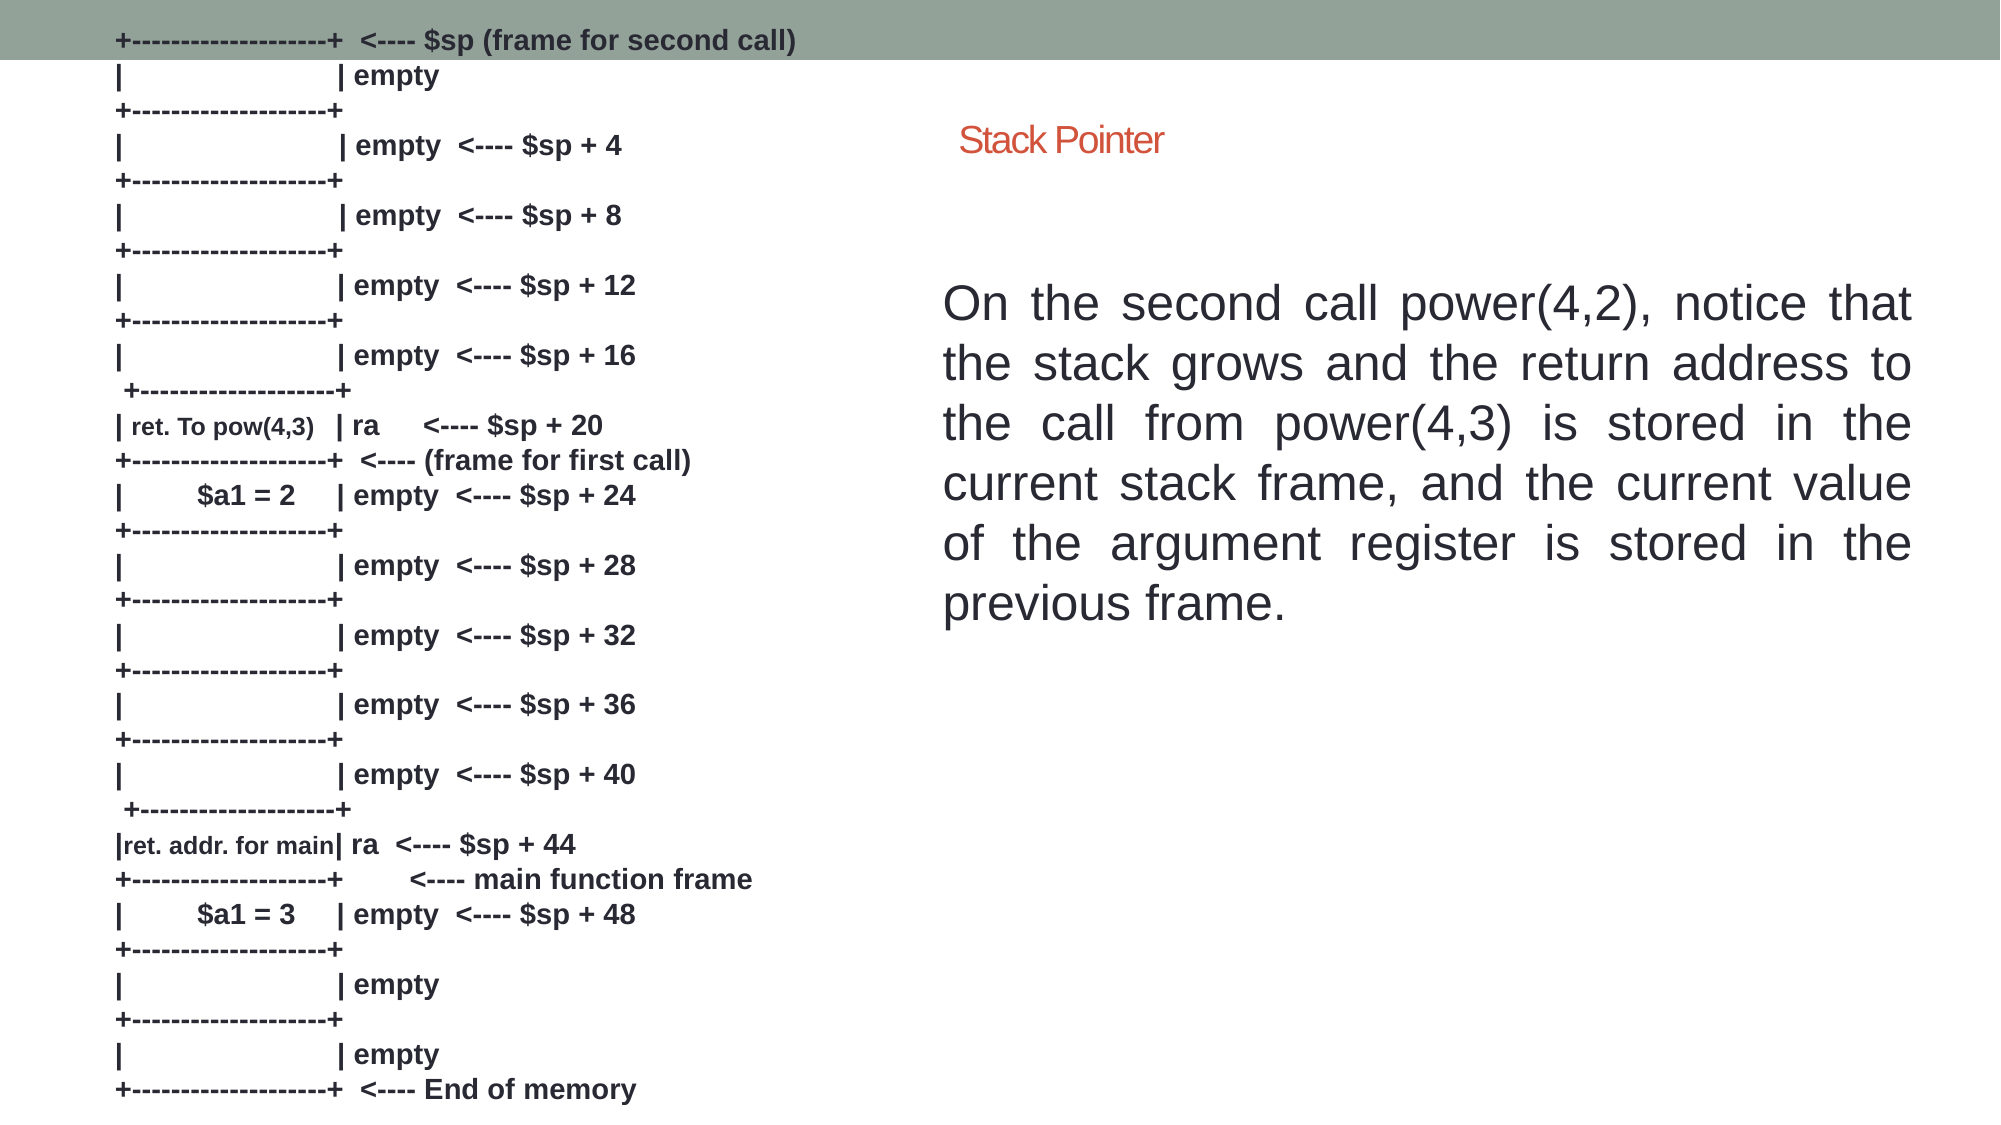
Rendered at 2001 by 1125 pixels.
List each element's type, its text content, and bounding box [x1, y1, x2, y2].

text_box On the second call power(4,2), notice that the stack grows and the return address to the call from power(4,3) is stored in the current stack frame, and the current value of the argument register is stored in the previous frame. [927, 263, 1928, 638]
title Stack Pointer [943, 107, 1773, 170]
list +--------------------+ <---- $sp (frame for second call) | | empty +--------------------+ | | empty <---- $sp + 4 +--------------------+ | | empty <---- $sp + 8 +--------------------+ | | empty <---- $sp + 12 +--------------------+ | | empty <---- $sp + 16 +--------------------+ | ret. To pow(4,3) | ra <---- $sp + 20 +--------------------+ <---- (frame for first call) | $a1 = 2 | empty <---- $sp + 24 +--------------------+ | | empty <---- $sp + 28 +--------------------+ | | empty <---- $sp + 32 +--------------------+ | | empty <---- $sp + 36 +--------------------+ | | empty <---- $sp + 40 +--------------------+ |ret. addr. for main| ra <---- $sp + 44 +--------------------+ <---- main function frame | $a1 = 3 | empty <---- $sp + 48 +--------------------+ | | empty +--------------------+ | | empty +--------------------+ <---- End of memory [99, 13, 896, 1084]
